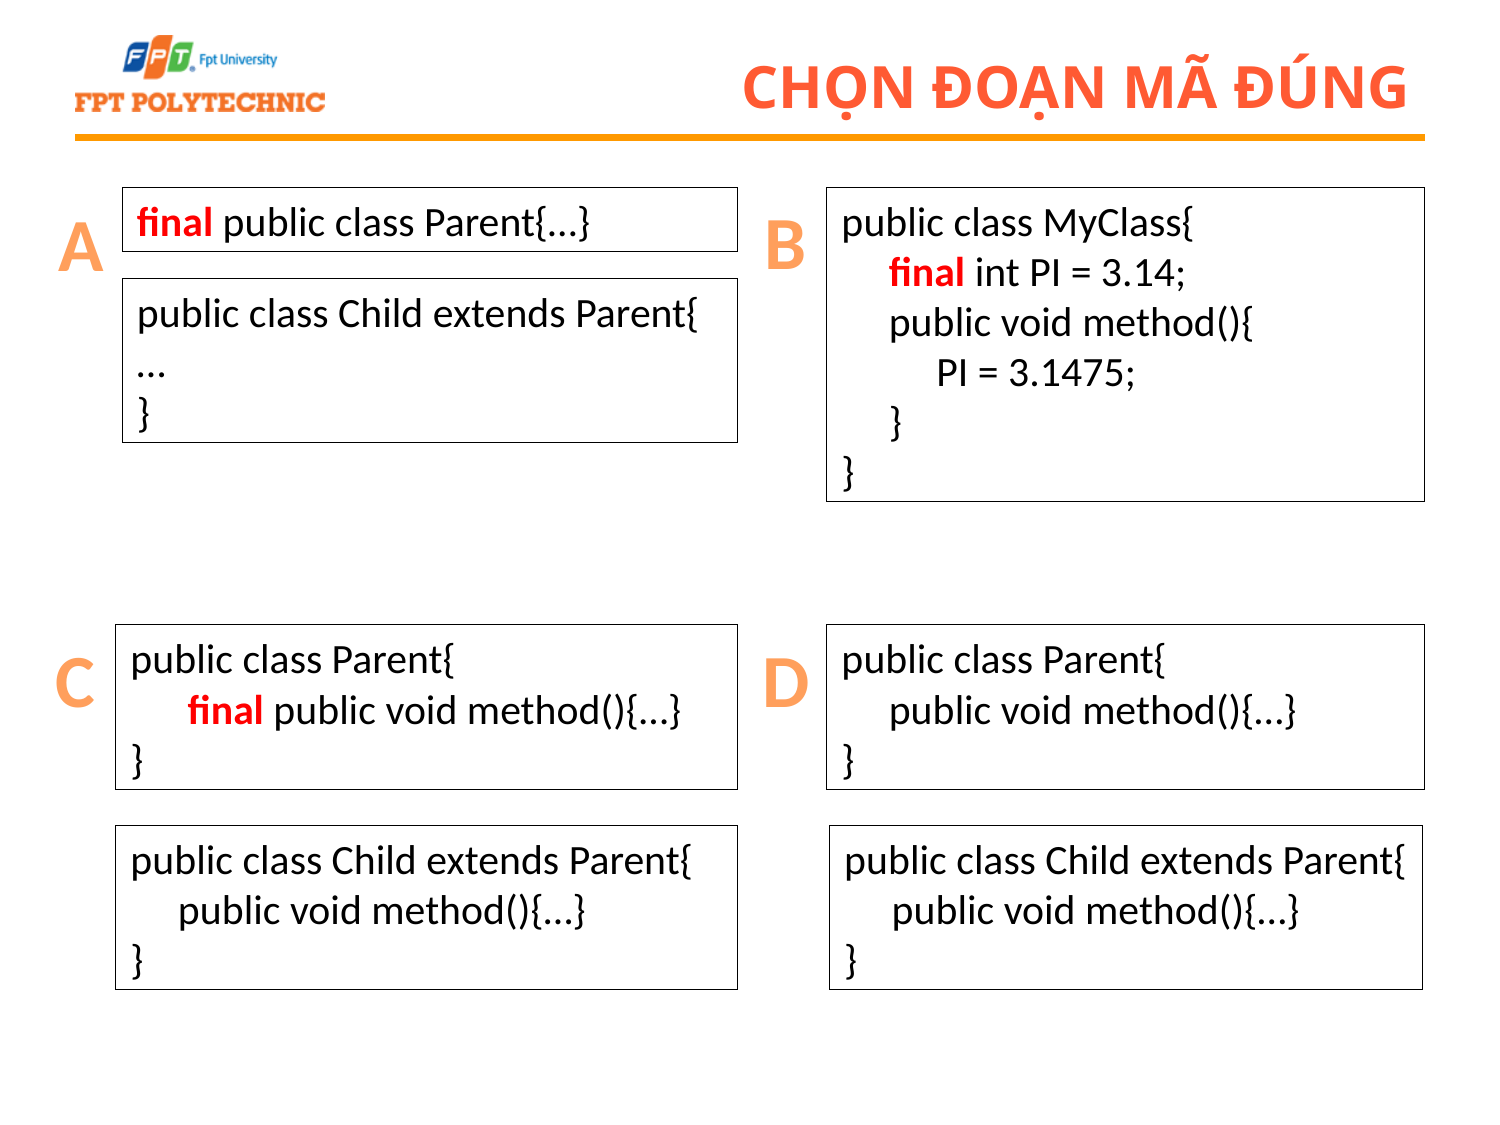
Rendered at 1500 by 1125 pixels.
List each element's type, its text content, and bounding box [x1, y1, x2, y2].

text_box public class MyClass{ final int PI = 3.14; public void method(){ PI = 3.1475; } } [826, 187, 1425, 502]
text_box public class Parent{ final public void method(){…} } [115, 624, 738, 790]
text_box public class Child extends Parent{ public void method(){…} } [115, 825, 738, 990]
text_box A [43, 189, 120, 295]
text_box public class Child extends Parent{ … } [122, 278, 738, 443]
text_box final public class Parent{…} [122, 187, 738, 252]
text_box public class Parent{ public void method(){…} } [826, 624, 1425, 790]
title Chọn đoạn mã đúng [337, 45, 1425, 125]
picture [75, 35, 325, 112]
text_box C [40, 624, 110, 730]
text_box B [749, 187, 822, 293]
text_box public class Child extends Parent{ public void method(){…} } [829, 825, 1423, 990]
text_box D [747, 624, 825, 730]
